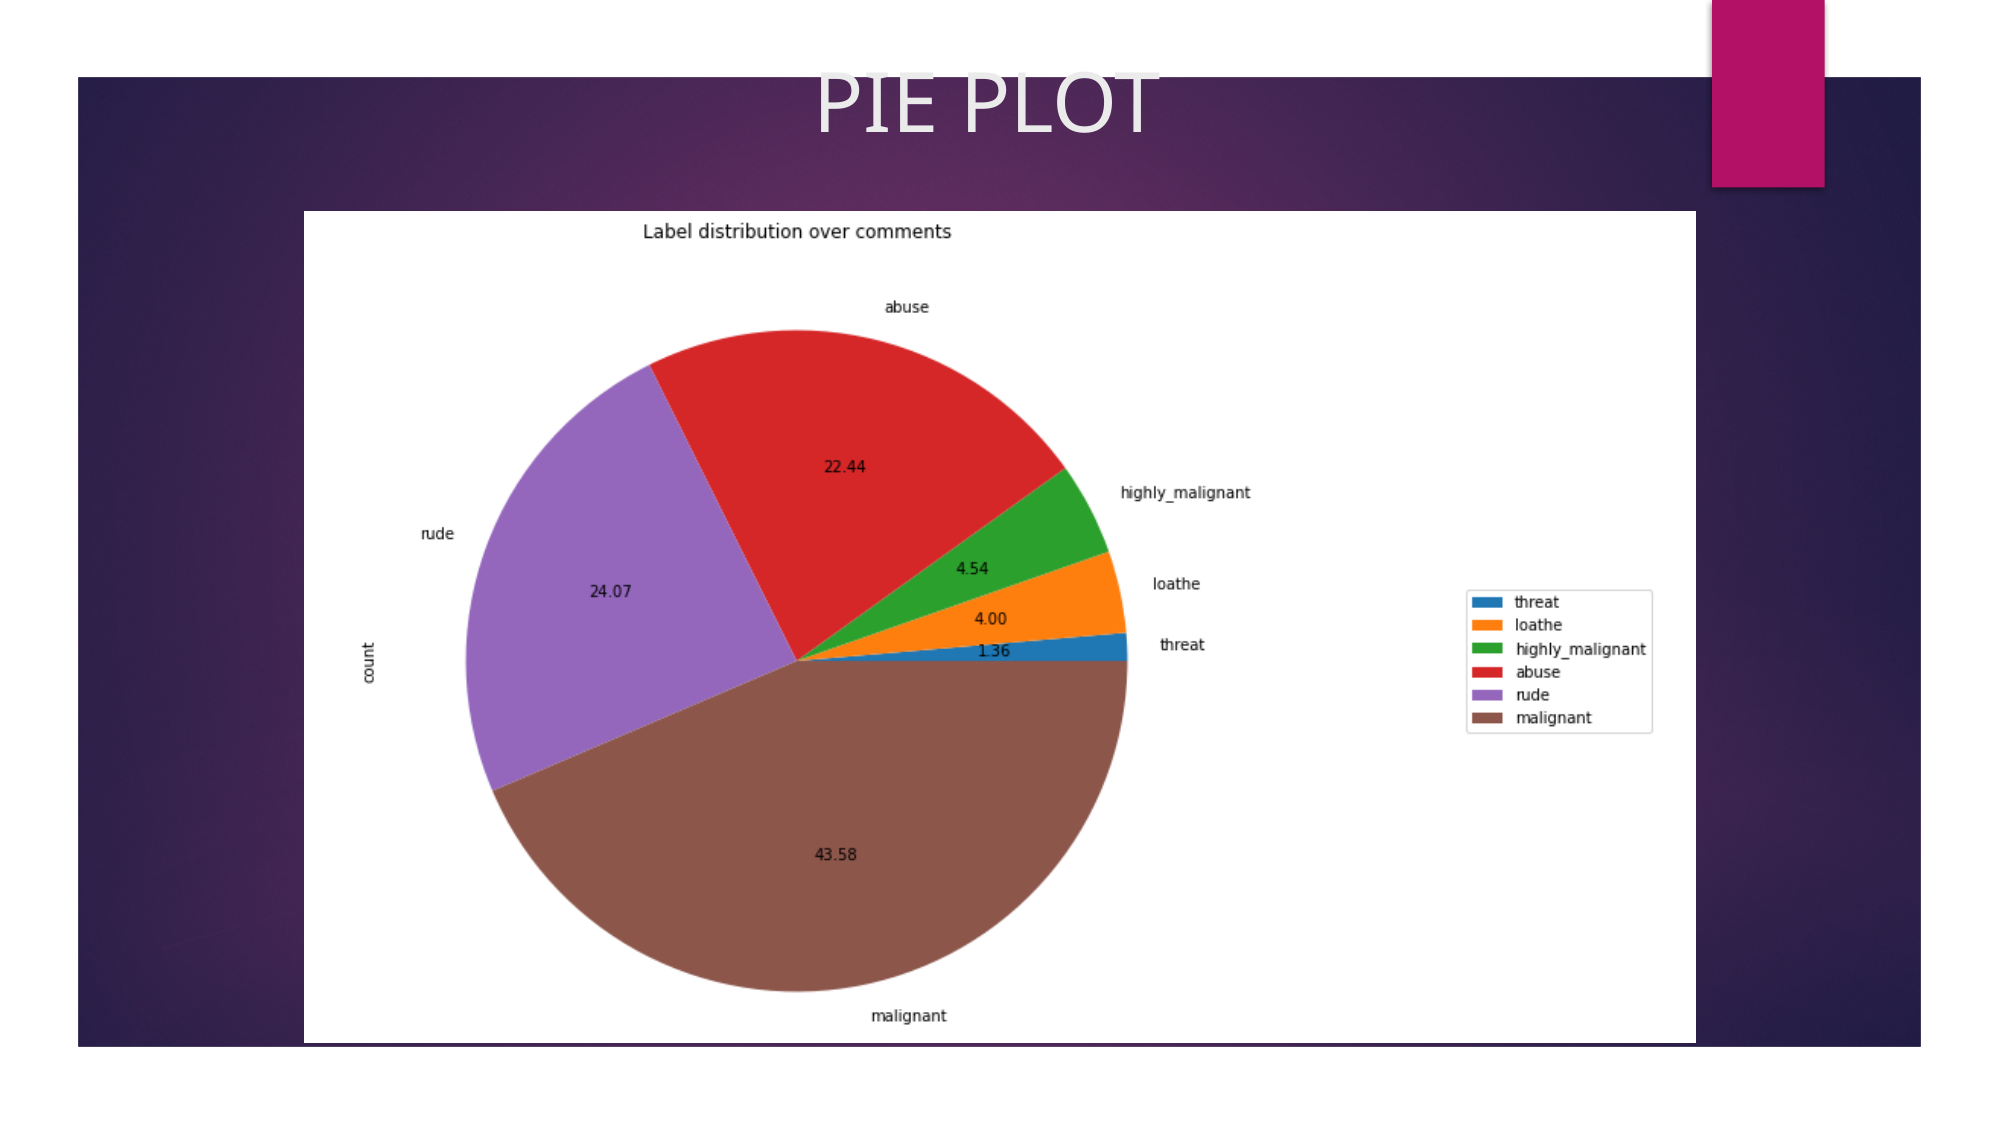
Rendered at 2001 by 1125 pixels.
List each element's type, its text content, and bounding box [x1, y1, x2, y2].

title PIE PLOT [798, 55, 1202, 158]
picture [304, 211, 1696, 1043]
